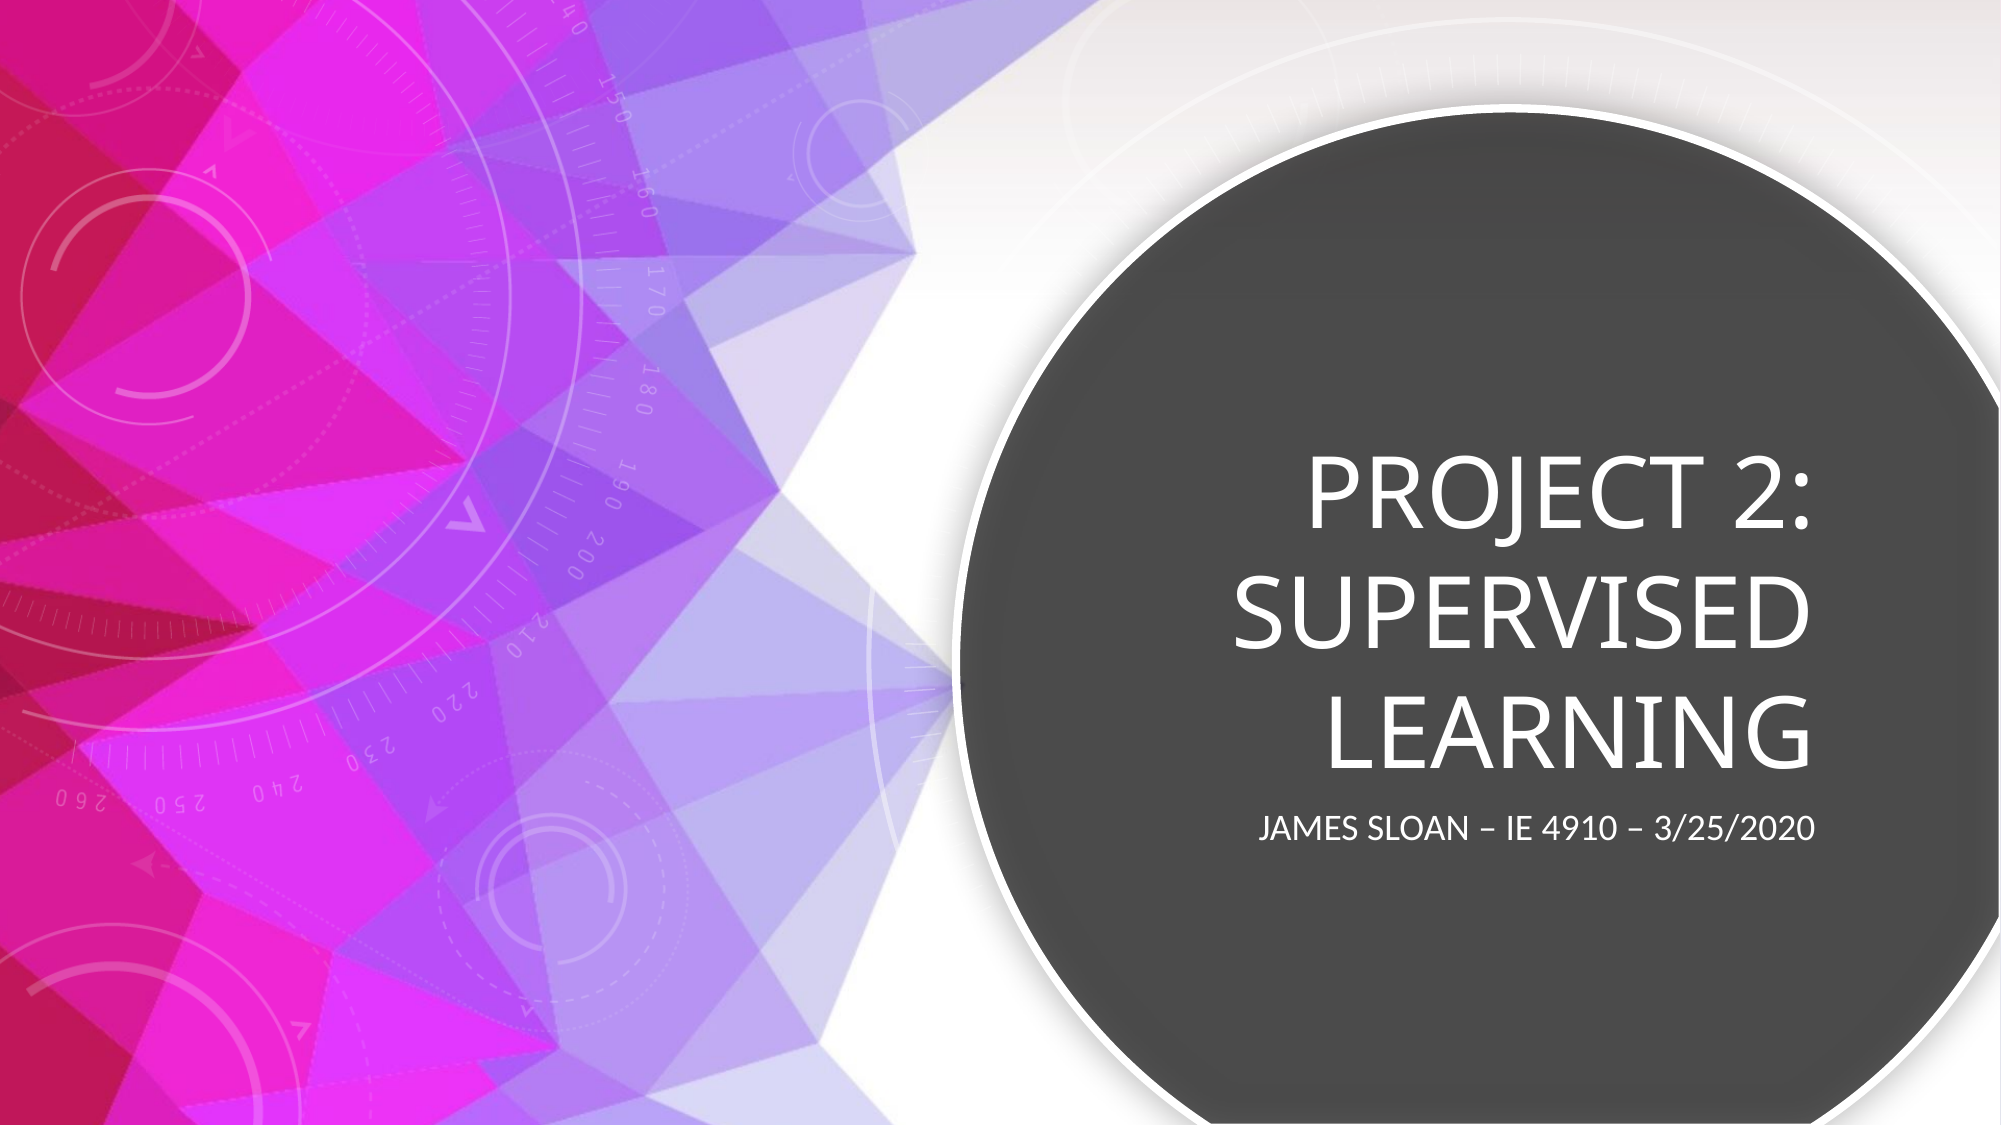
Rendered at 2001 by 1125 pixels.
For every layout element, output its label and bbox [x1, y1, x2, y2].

text_box [904, 54, 2000, 914]
picture [0, 0, 2001, 1125]
